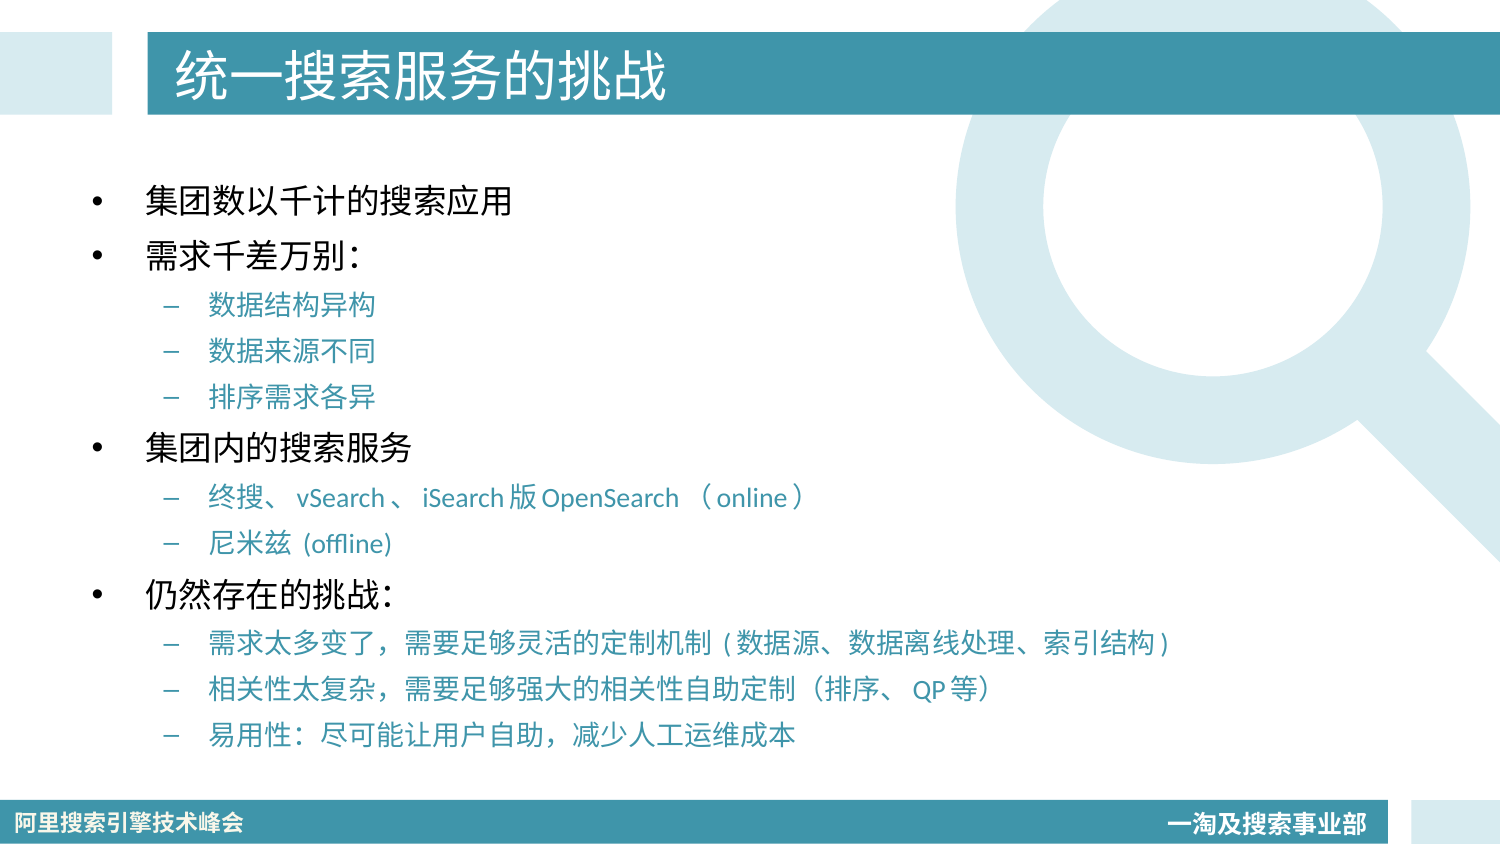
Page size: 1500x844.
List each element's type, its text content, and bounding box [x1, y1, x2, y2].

list 集团数以千计的搜索应用 需求千差万别： 数据结构异构 数据来源不同 排序需求各异 集团内的搜索服务 终搜、vSearch、iSearch版OpenSearch（online） 尼米兹 (offline) 仍然存在的挑战： 需求太多变了，需要足够灵活的定制机制 (数据源、数据离线处理、索引结构) 相关性太复杂，需要足够强大的相关性自助定制（排序、QP等） 易用性：尽可能让用户自助，减少人工运维成本 [76, 164, 1425, 759]
title 统一搜索服务的挑战 [159, 33, 1425, 115]
